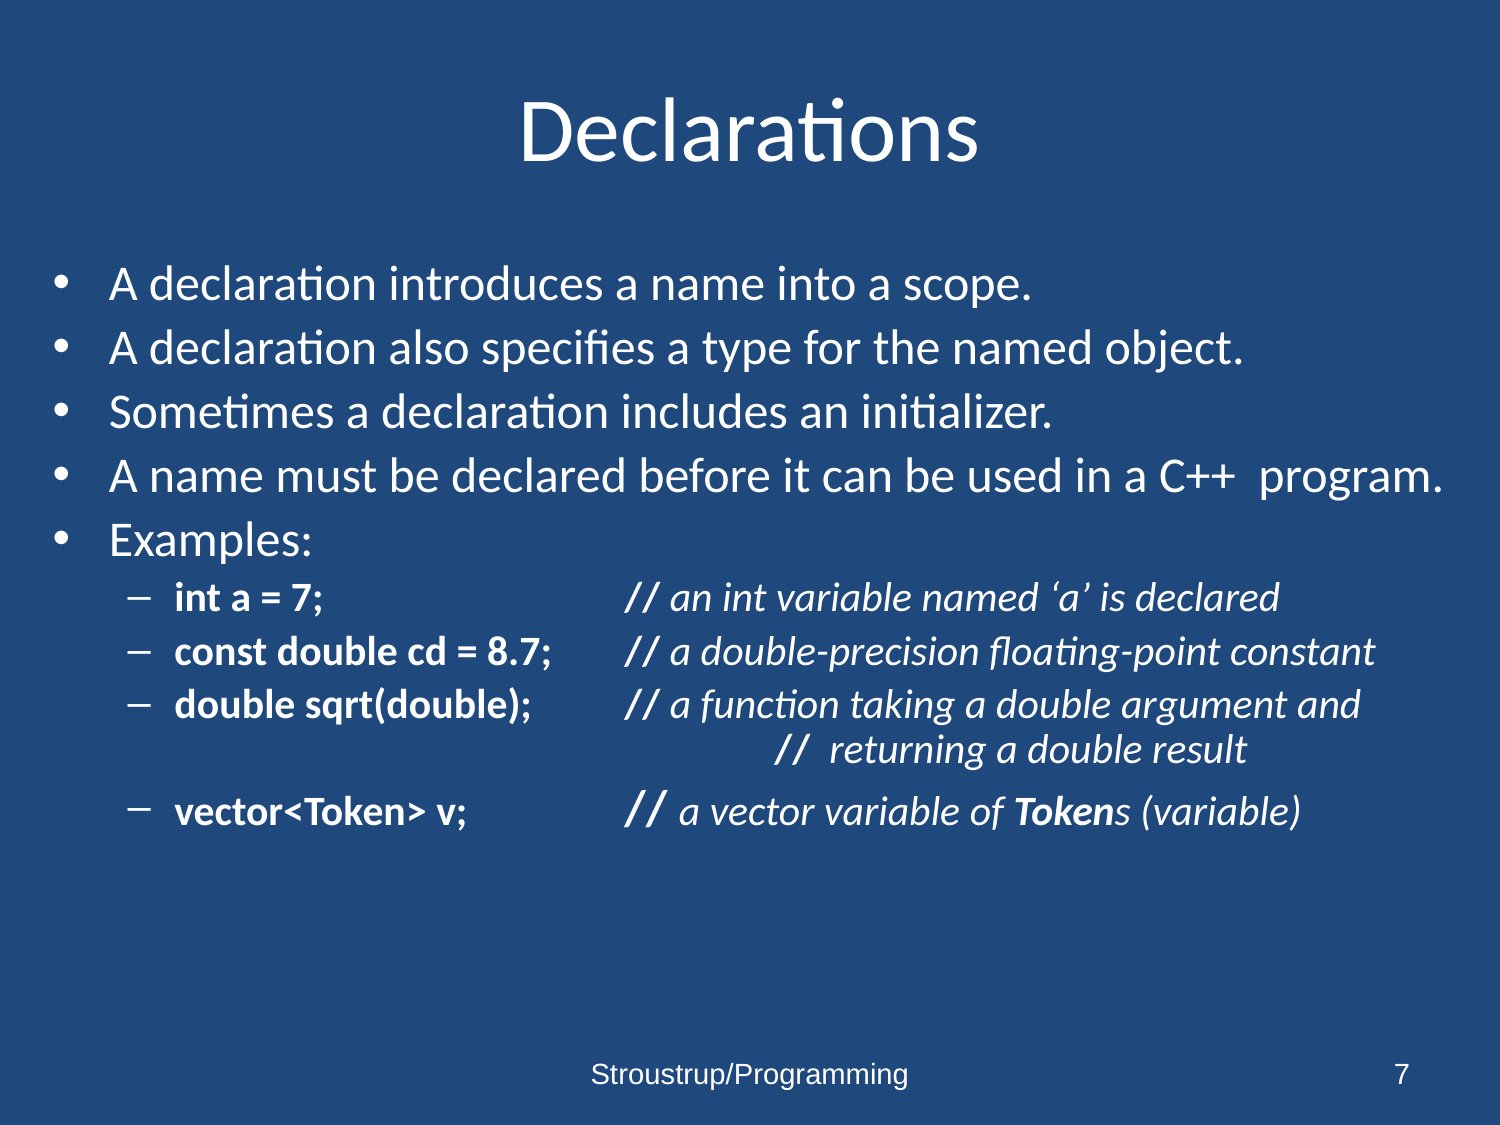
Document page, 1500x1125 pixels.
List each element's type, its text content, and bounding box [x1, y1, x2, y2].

slide_number 7 [1074, 1042, 1425, 1103]
title Declarations [112, 50, 1388, 200]
list A declaration introduces a name into a scope. A declaration also specifies a type for the named object. Sometimes a declaration includes an initializer. A name must be declared before it can be used in a C++ program. Examples: int a = 7; // an int variable named ‘a’ is declared const double cd = 8.7; // a double-precision floating-point constant double sqrt(double); // a function taking a double argument and // returning a double result vector<Token> v; // a vector variable of Tokens (variable) [37, 249, 1500, 925]
footer Stroustrup/Programming [512, 1042, 988, 1103]
